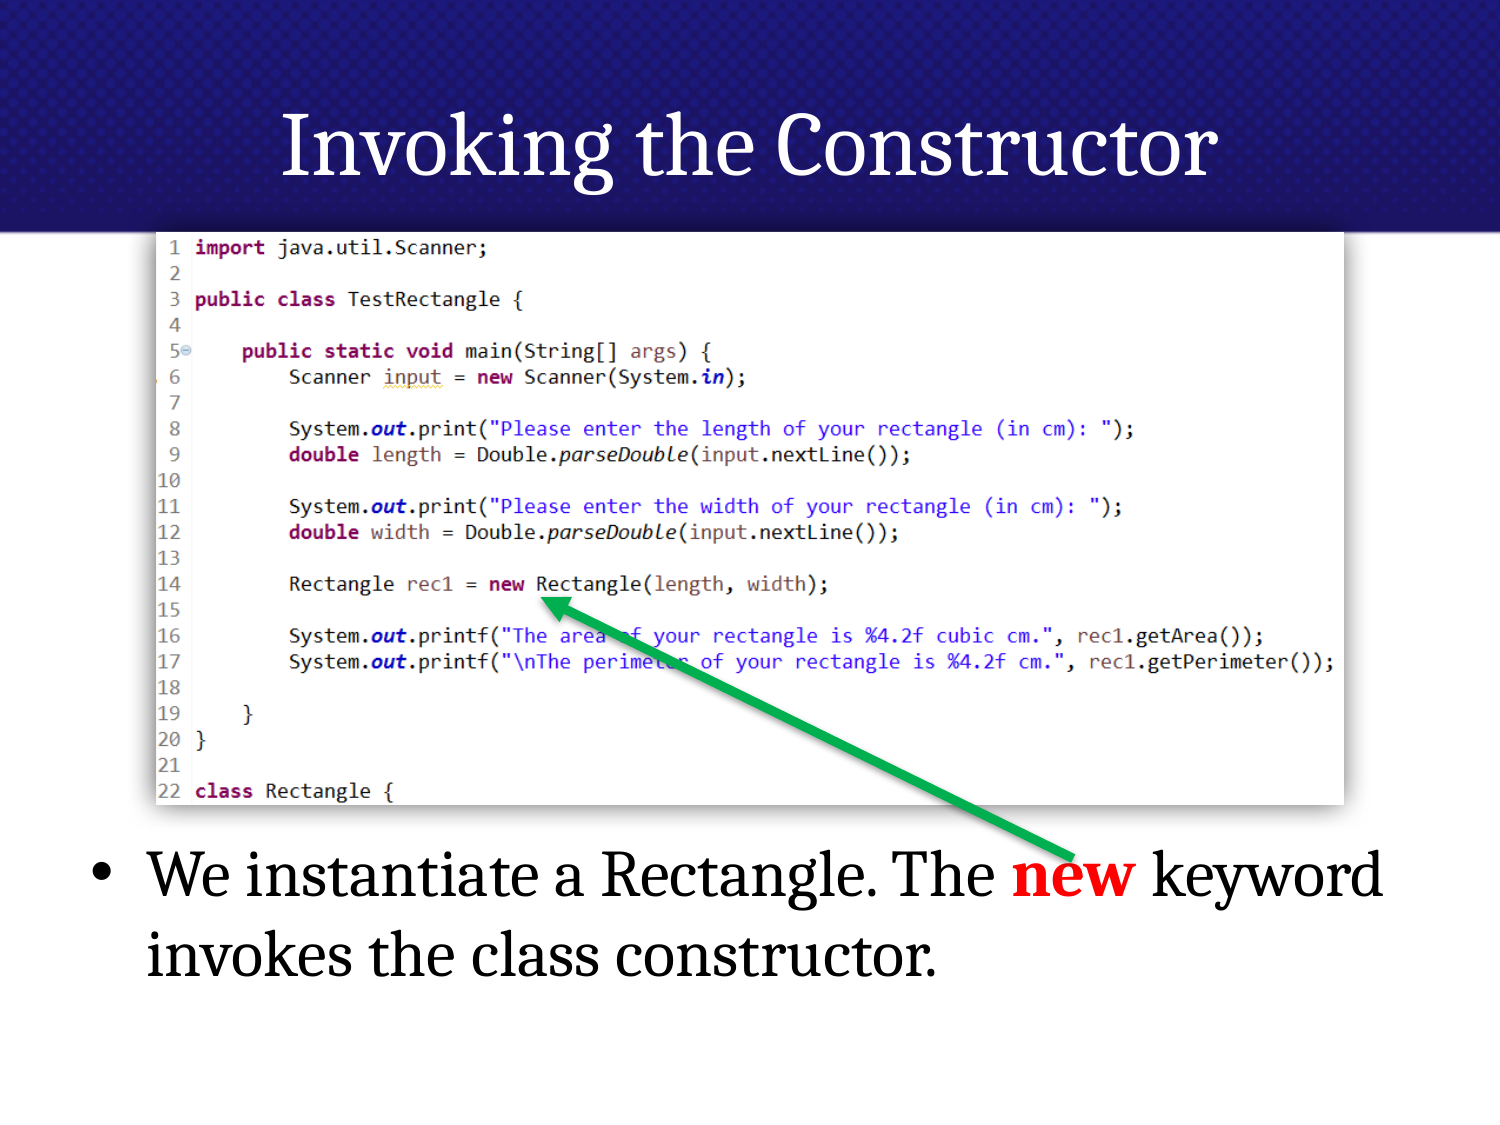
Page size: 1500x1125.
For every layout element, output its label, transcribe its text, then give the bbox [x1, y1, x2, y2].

picture [0, 0, 1500, 1125]
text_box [540, 596, 1074, 859]
list We instantiate a Rectangle. The new keyword invokes the class constructor. [75, 262, 1425, 1101]
title Invoking the Constructor [75, 45, 1425, 233]
